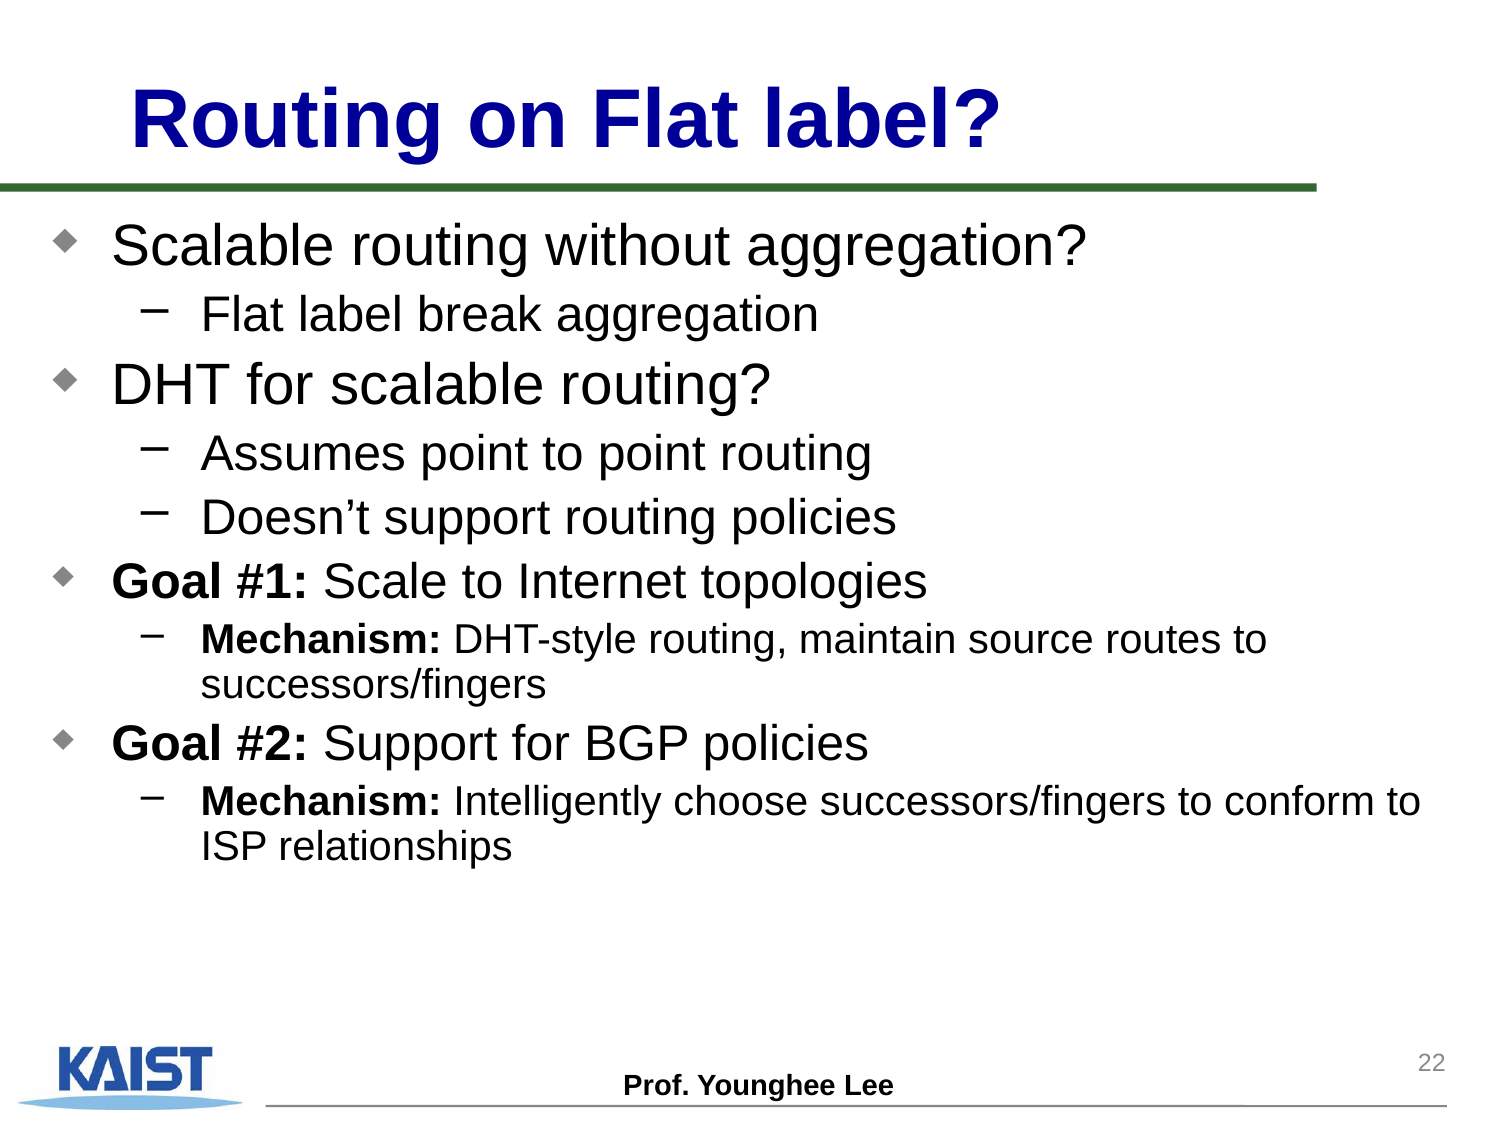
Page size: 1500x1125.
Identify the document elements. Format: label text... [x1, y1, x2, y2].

title Routing on Flat label? [115, 65, 1459, 172]
list Scalable routing without aggregation? Flat label break aggregation DHT for scalable routing? Assumes point to point routing Doesn’t support routing policies Goal #1: Scale to Internet topologies Mechanism: DHT-style routing, maintain source routes to successors/fingers Goal #2: Support for BGP policies Mechanism: Intelligently choose successors/fingers to conform to ISP relationships [37, 208, 1483, 1021]
picture [17, 1046, 243, 1110]
slide_number 22 [1148, 1023, 1461, 1099]
